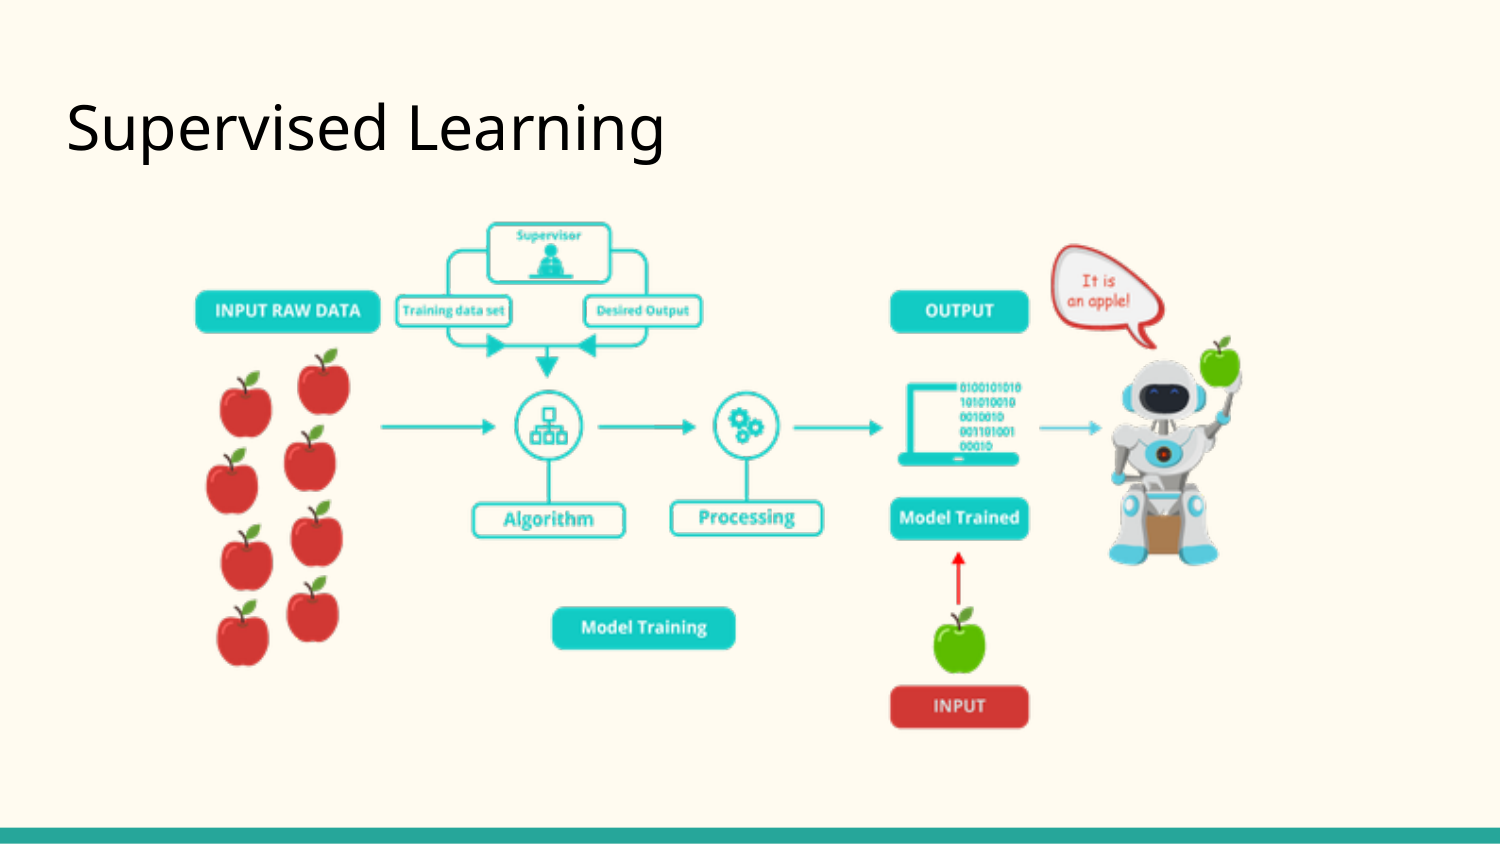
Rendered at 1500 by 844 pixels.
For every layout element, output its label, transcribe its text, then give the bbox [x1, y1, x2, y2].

picture [160, 160, 1297, 782]
title Supervised Learning [51, 72, 1449, 174]
